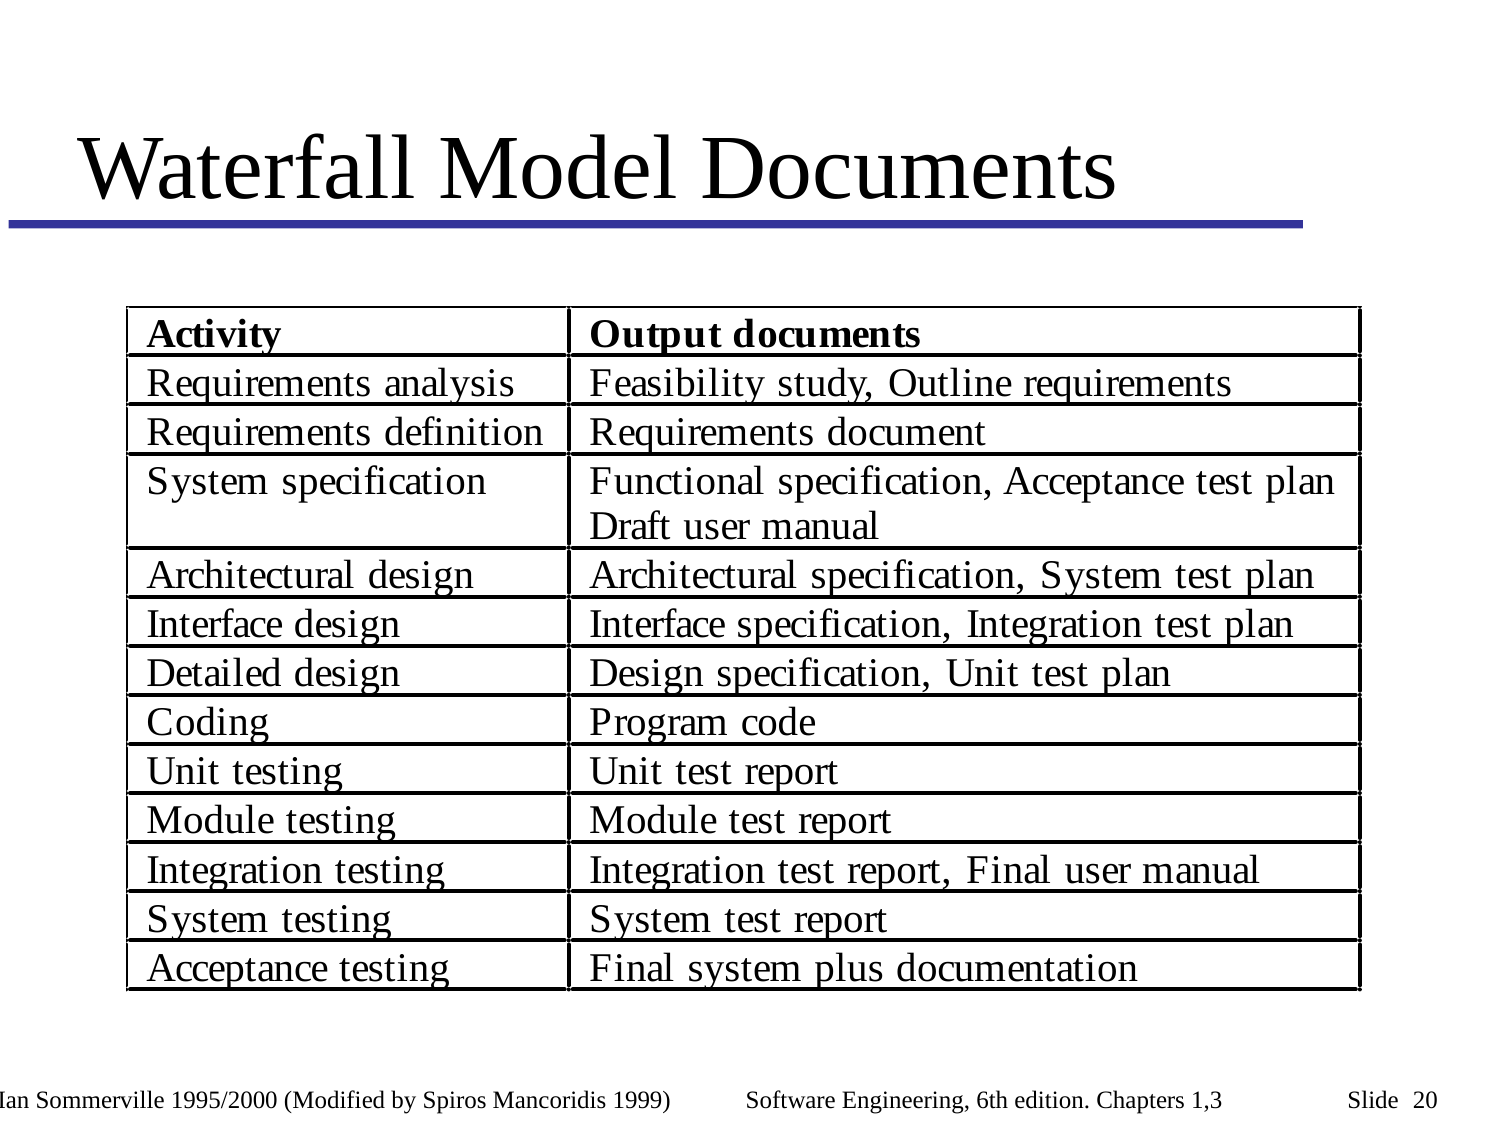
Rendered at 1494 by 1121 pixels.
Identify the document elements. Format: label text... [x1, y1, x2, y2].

title Waterfall Model Documents [61, 42, 1338, 225]
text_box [125, 305, 1387, 1057]
